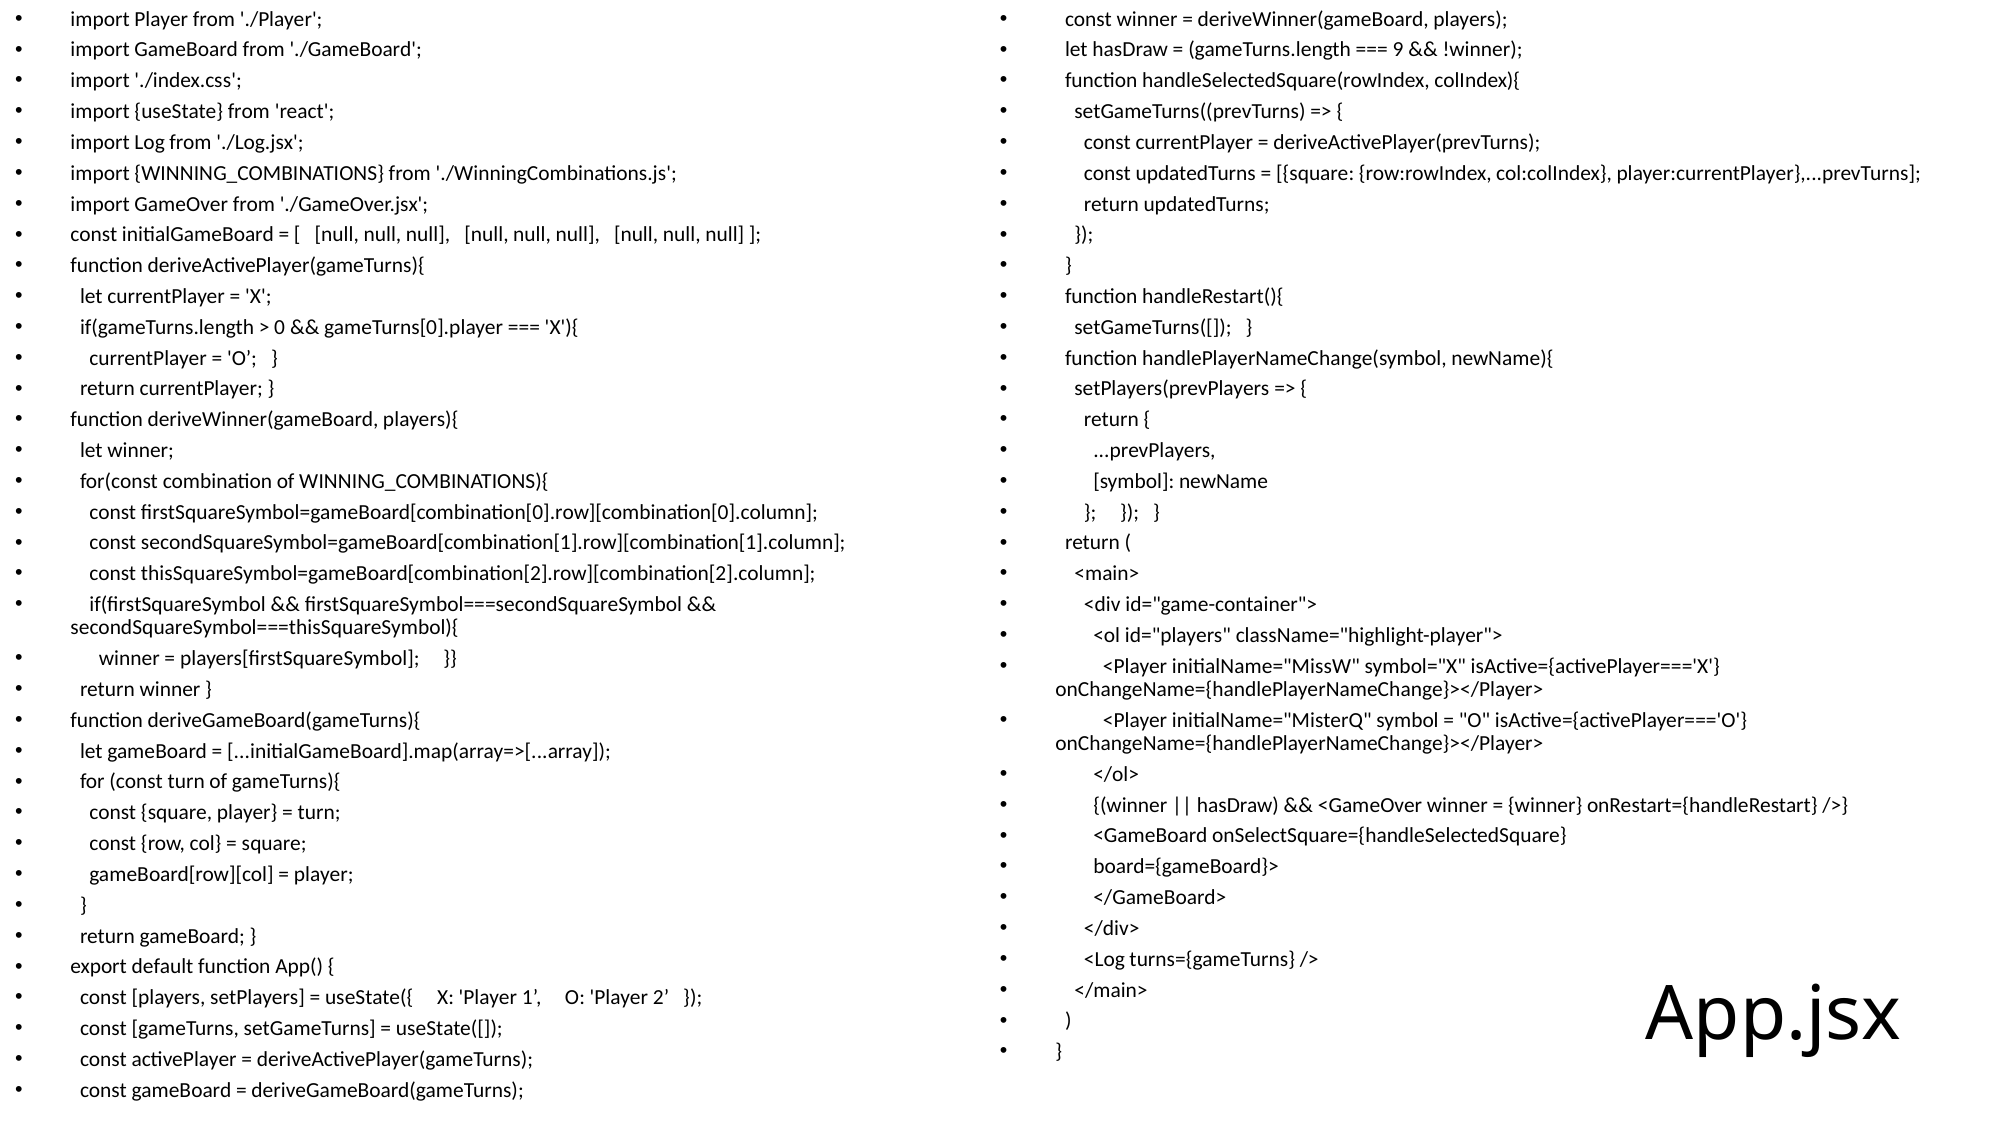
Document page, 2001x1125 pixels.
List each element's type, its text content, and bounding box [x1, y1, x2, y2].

list import Player from './Player'; import GameBoard from './GameBoard'; import './index.css'; import {useState} from 'react'; import Log from './Log.jsx'; import {WINNING_COMBINATIONS} from './WinningCombinations.js'; import GameOver from './GameOver.jsx'; const initialGameBoard = [ [null, null, null], [null, null, null], [null, null, null] ]; function deriveActivePlayer(gameTurns){ let currentPlayer = 'X'; if(gameTurns.length > 0 && gameTurns[0].player === 'X'){ currentPlayer = 'O’; } return currentPlayer; } function deriveWinner(gameBoard, players){ let winner; for(const combination of WINNING_COMBINATIONS){ const firstSquareSymbol=gameBoard[combination[0].row][combination[0].column]; const secondSquareSymbol=gameBoard[combination[1].row][combination[1].column]; const thisSquareSymbol=gameBoard[combination[2].row][combination[2].column]; if(firstSquareSymbol && firstSquareSymbol===secondSquareSymbol && secondSquareSymbol===thisSquareSymbol){ winner = players[firstSquareSymbol]; }} return winner } function deriveGameBoard(gameTurns){ let gameBoard = [...initialGameBoard].map(array=>[...array]); for (const turn of gameTurns){ const {square, player} = turn; const {row, col} = square; gameBoard[row][col] = player; } return gameBoard; } export default function App() { const [players, setPlayers] = useState({ X: 'Player 1’, O: 'Player 2’ }); const [gameTurns, setGameTurns] = useState([]); const activePlayer = deriveActivePlayer(gameTurns); const gameBoard = deriveGameBoard(gameTurns); const winner = deriveWinner(gameBoard, players); let hasDraw = (gameTurns.length === 9 && !winner); function handleSelectedSquare(rowIndex, colIndex){ setGameTurns((prevTurns) => { const currentPlayer = deriveActivePlayer(prevTurns); const updatedTurns = [{square: {row:rowIndex, col:colIndex}, player:currentPlayer},...prevTurns]; return updatedTurns; }); } function handleRestart(){ setGameTurns([]); } function handlePlayerNameChange(symbol, newName){ setPlayers(prevPlayers => { return { ...prevPlayers, [symbol]: newName }; }); } return ( <main> <div id="game-container"> <ol id="players" className="highlight-player"> <Player initialName="MissW" symbol="X" isActive={activePlayer==='X'} onChangeName={handlePlayerNameChange}></Player> <Player initialName="MisterQ" symbol = "O" isActive={activePlayer==='O'} onChangeName={handlePlayerNameChange}></Player> </ol> {(winner || hasDraw) && <GameOver winner = {winner} onRestart={handleRestart} />} <GameBoard onSelectSquare={handleSelectedSquare} board={gameBoard}> </GameBoard> </div> <Log turns={gameTurns} /> </main> ) } [0, 0, 2000, 1125]
